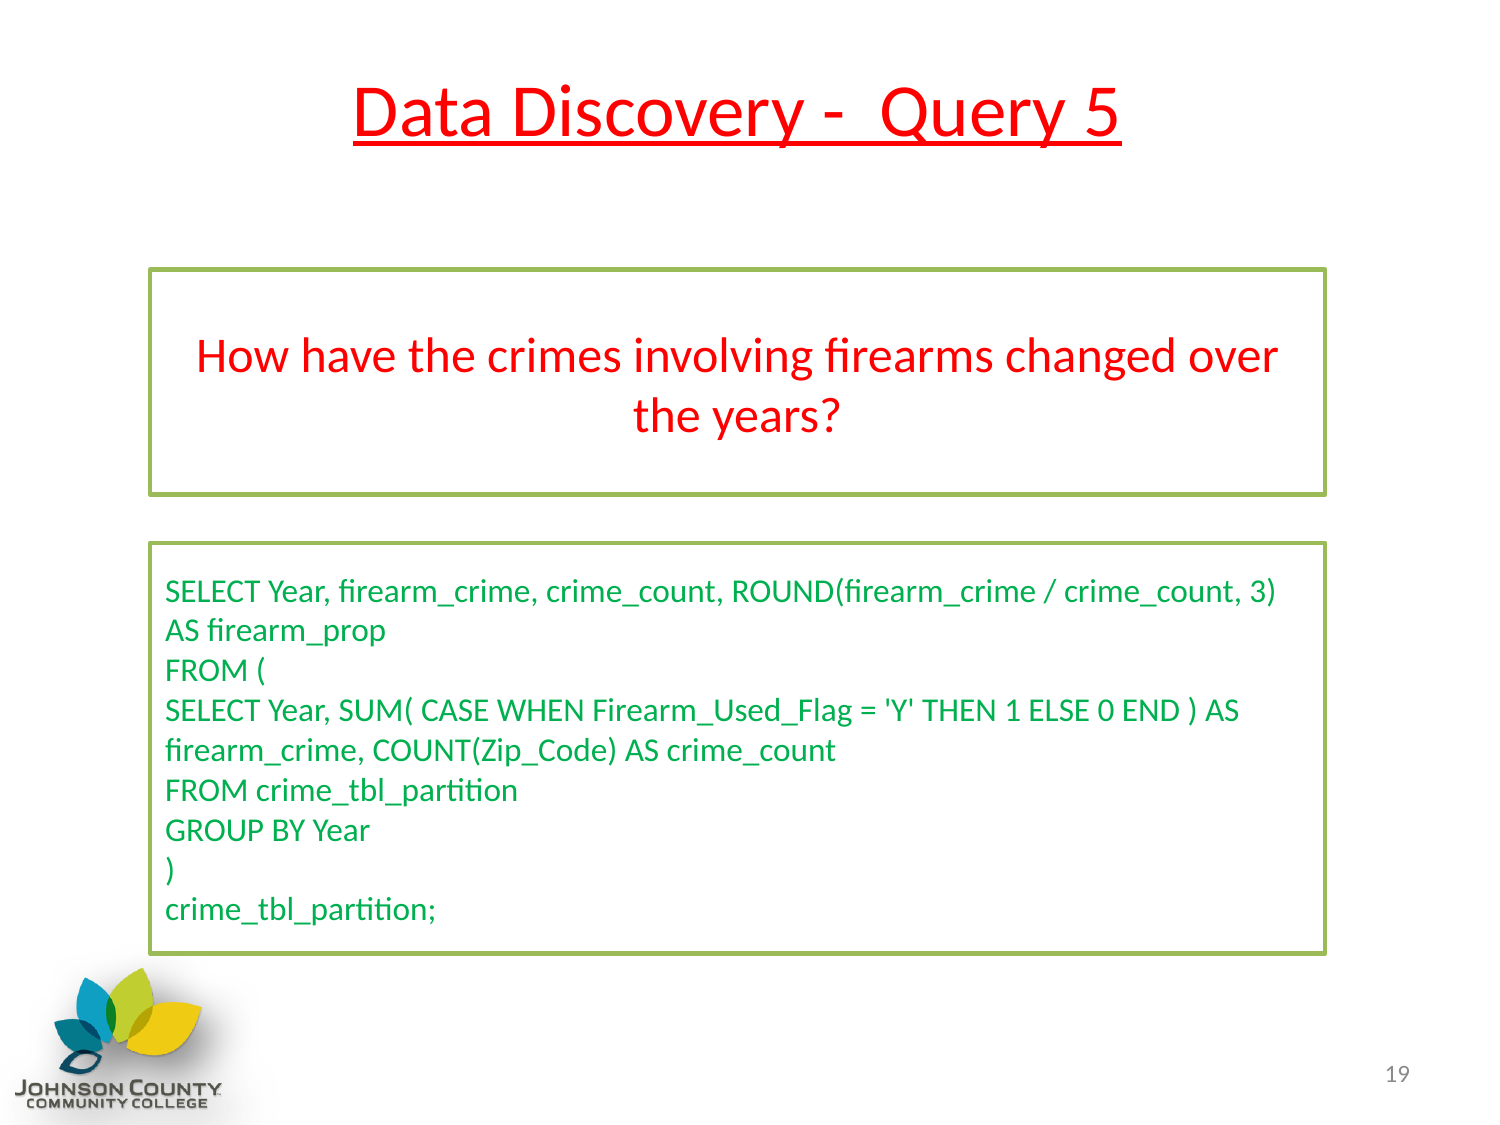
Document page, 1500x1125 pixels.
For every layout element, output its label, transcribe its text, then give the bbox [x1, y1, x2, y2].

text_box How have the crimes involving firearms changed over the years? [148, 267, 1327, 497]
slide_number 19 [1074, 1042, 1425, 1103]
text_box SELECT Year, firearm_crime, crime_count, ROUND(firearm_crime / crime_count, 3) AS firearm_prop FROM ( SELECT Year, SUM( CASE WHEN Firearm_Used_Flag = 'Y' THEN 1 ELSE 0 END ) AS firearm_crime, COUNT(Zip_Code) AS crime_count FROM crime_tbl_partition GROUP BY Year ) crime_tbl_partition; [148, 541, 1327, 956]
picture [12, 962, 223, 1113]
text_box Data Discovery - Query 5 [240, 12, 1235, 200]
